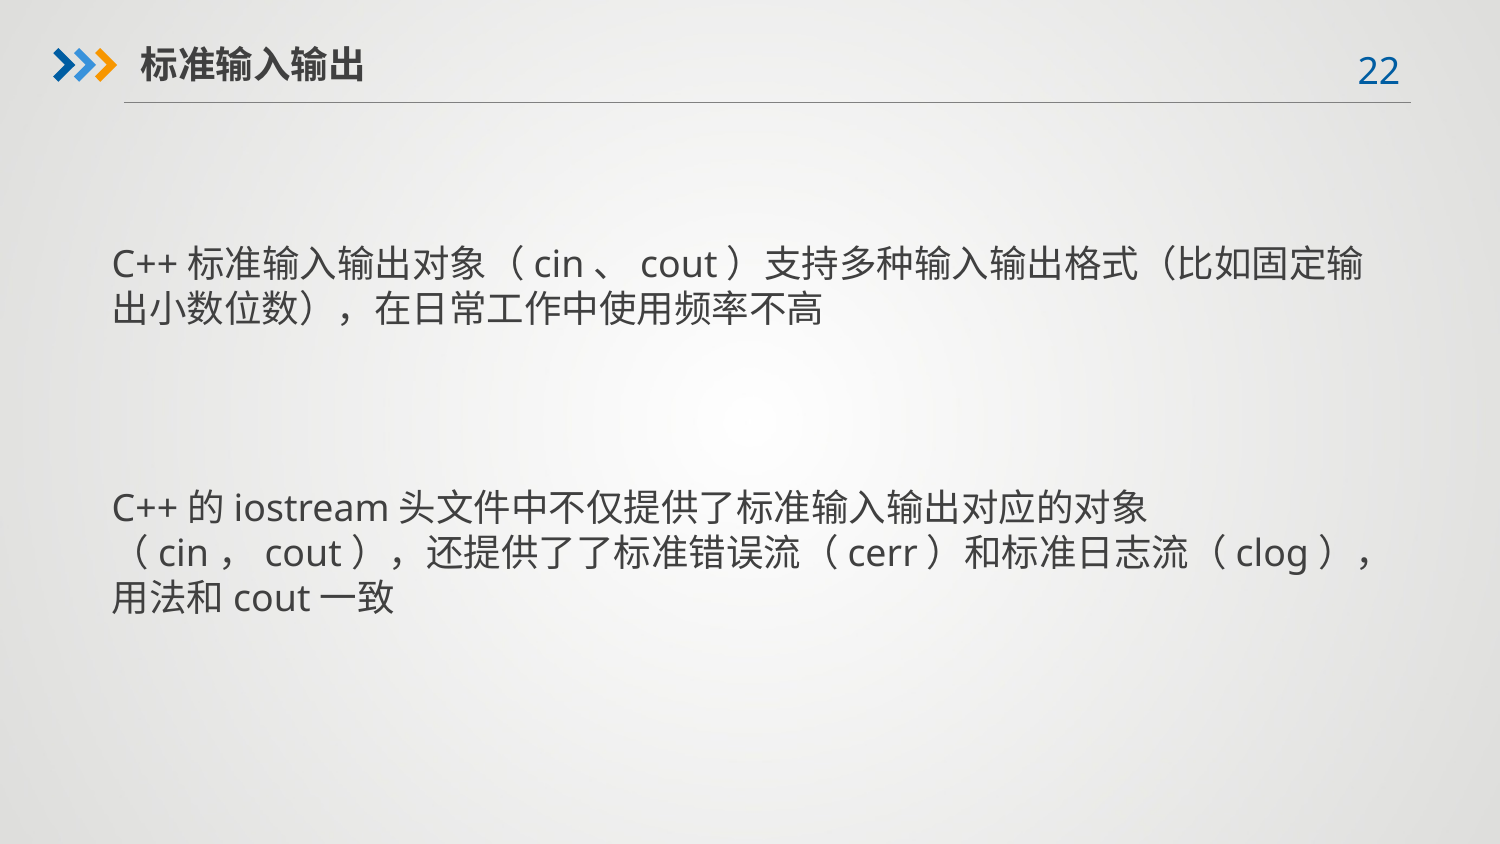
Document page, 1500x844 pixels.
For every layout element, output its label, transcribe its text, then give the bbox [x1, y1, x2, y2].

picture [0, 0, 1500, 844]
text_box C++的iostream头文件中不仅提供了标准输入输出对应的对象（cin，cout），还提供了了标准错误流（cerr）和标准日志流（clog），用法和cout一致 [96, 476, 1388, 627]
text_box 标准输入输出 [140, 32, 621, 95]
text_box C++标准输入输出对象（cin、cout）支持多种输入输出格式（比如固定输出小数位数），在日常工作中使用频率不高 [96, 232, 1388, 338]
